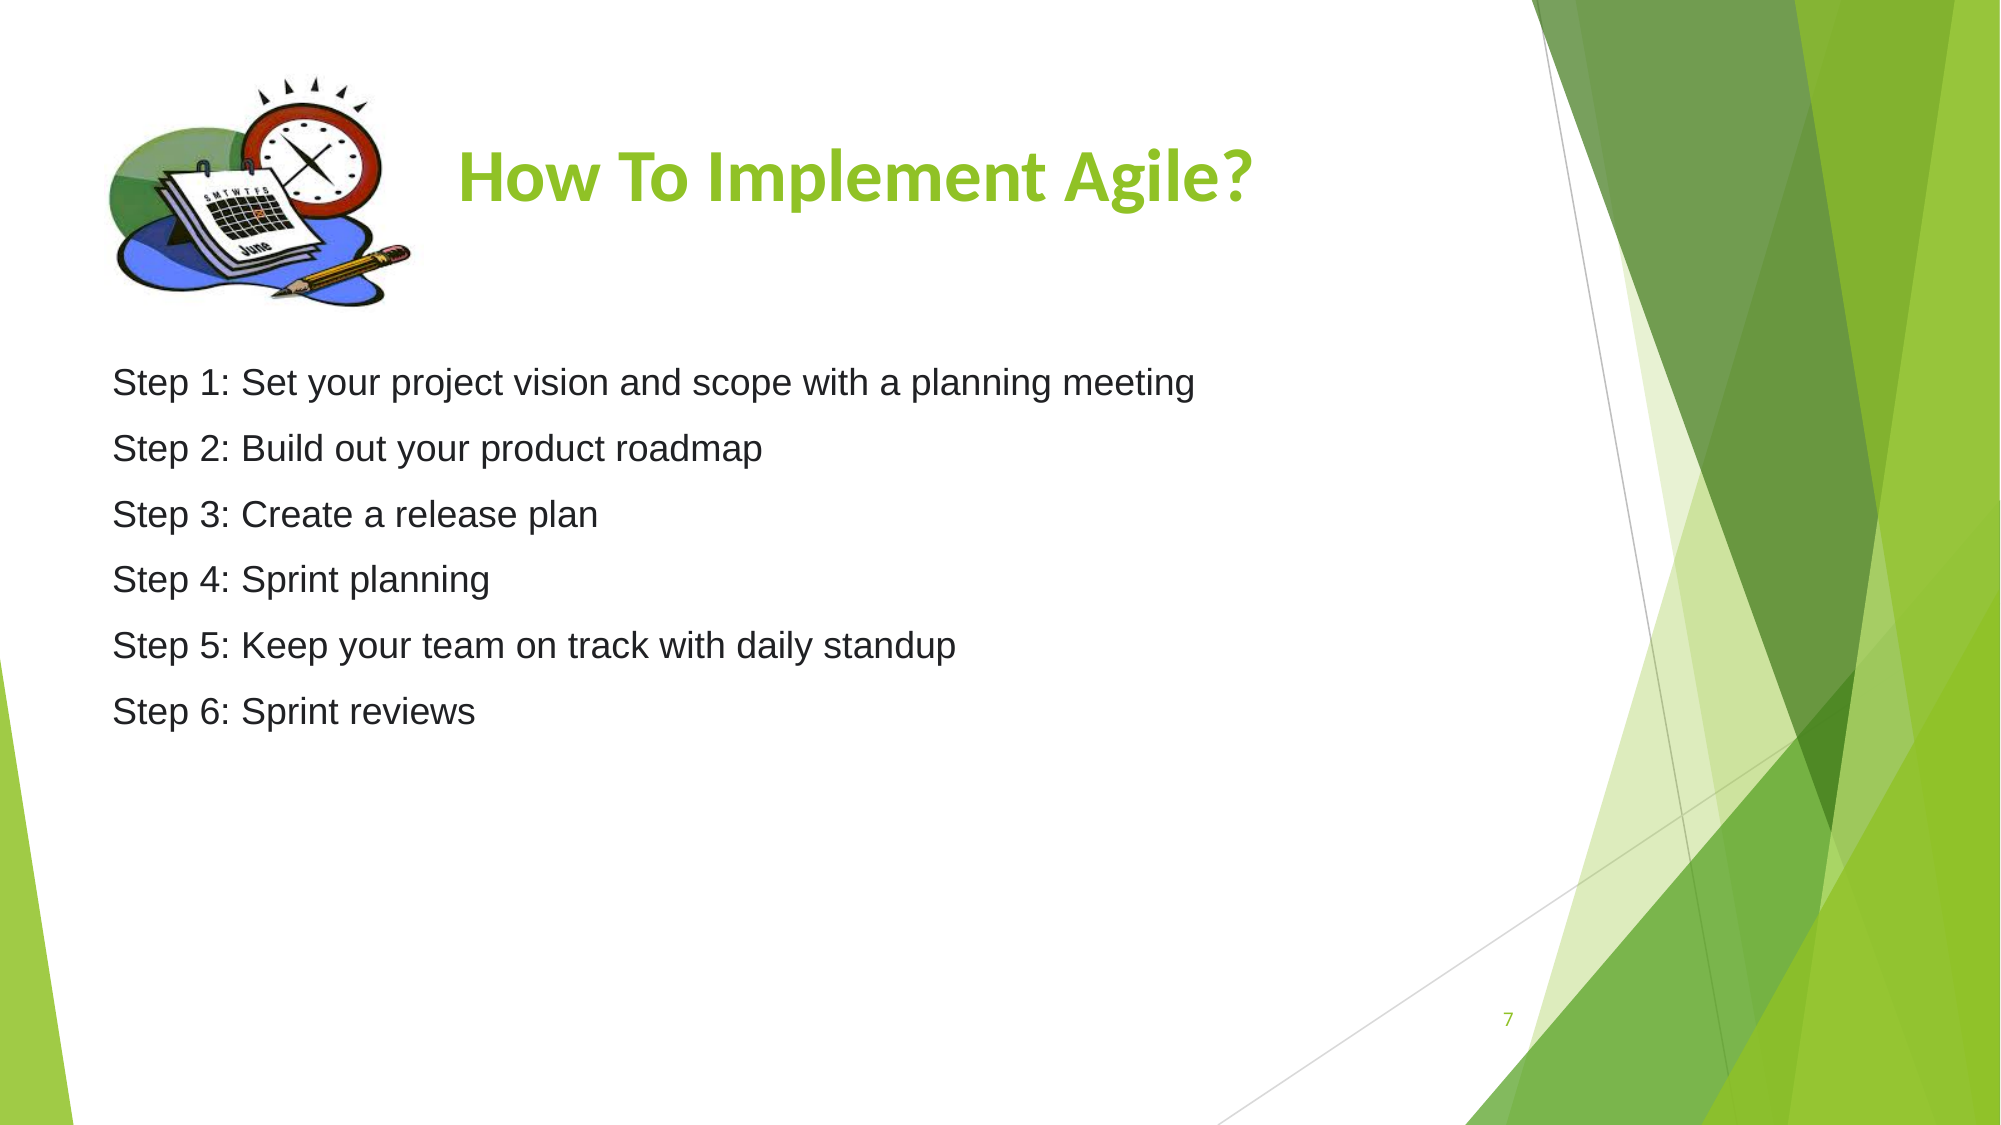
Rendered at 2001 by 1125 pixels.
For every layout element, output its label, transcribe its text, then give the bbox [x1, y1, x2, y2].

title How To Implement Agile? [449, 118, 1416, 296]
slide_number 7 [1484, 1002, 1522, 1040]
list Step 1: Set your project vision and scope with a planning meeting Step 2: Build out your product roadmap Step 3: Create a release plan Step 4: Sprint planning Step 5: Keep your team on track with daily standup Step 6: Sprint reviews [104, 350, 1516, 988]
picture [104, 64, 424, 313]
